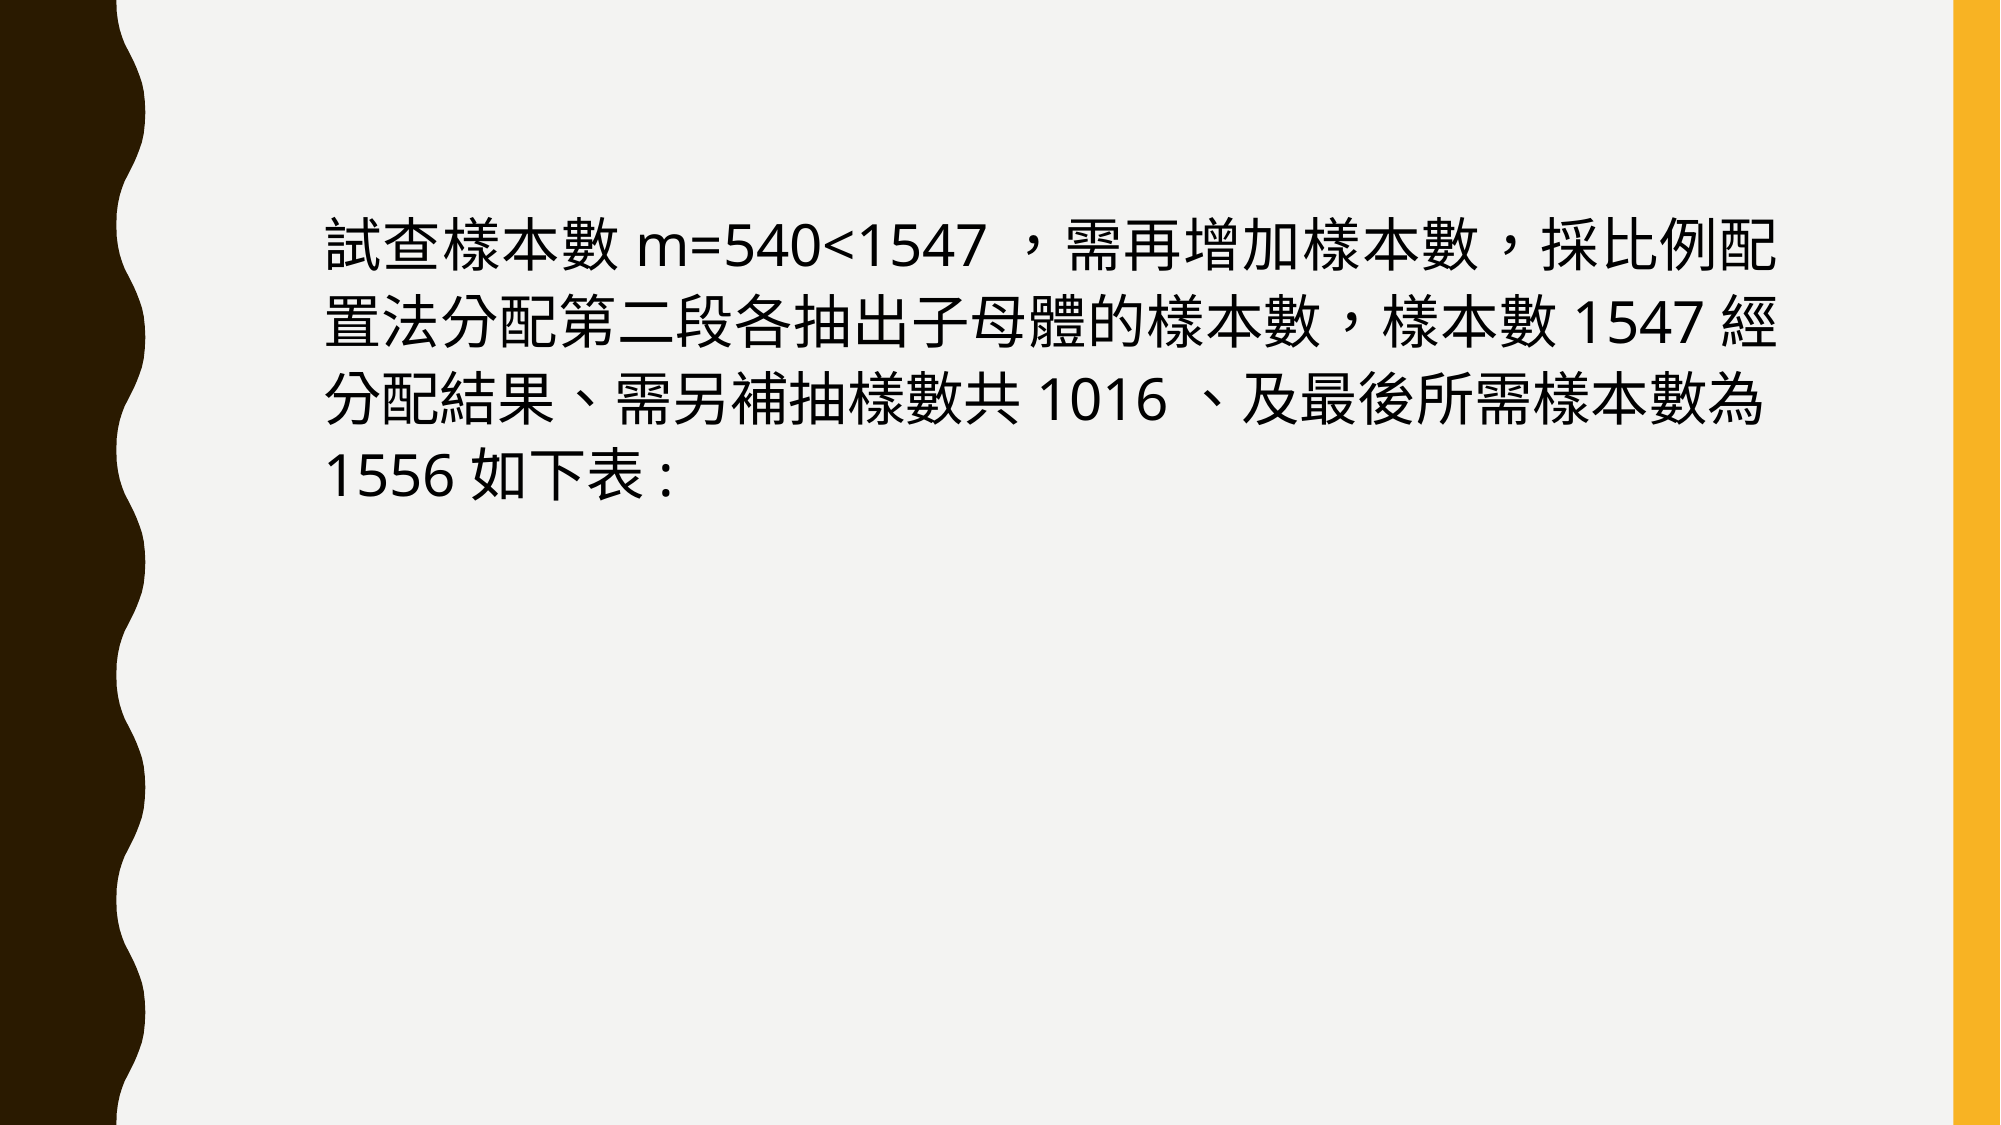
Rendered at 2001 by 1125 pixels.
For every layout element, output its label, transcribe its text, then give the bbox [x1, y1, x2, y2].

list 試查樣本數m=540<1547，需再增加樣本數，採比例配置法分配第二段各抽出子母體的樣本數，樣本數1547經分配結果、需另補抽樣數共1016、及最後所需樣本數為1556如下表: [308, 193, 1794, 623]
